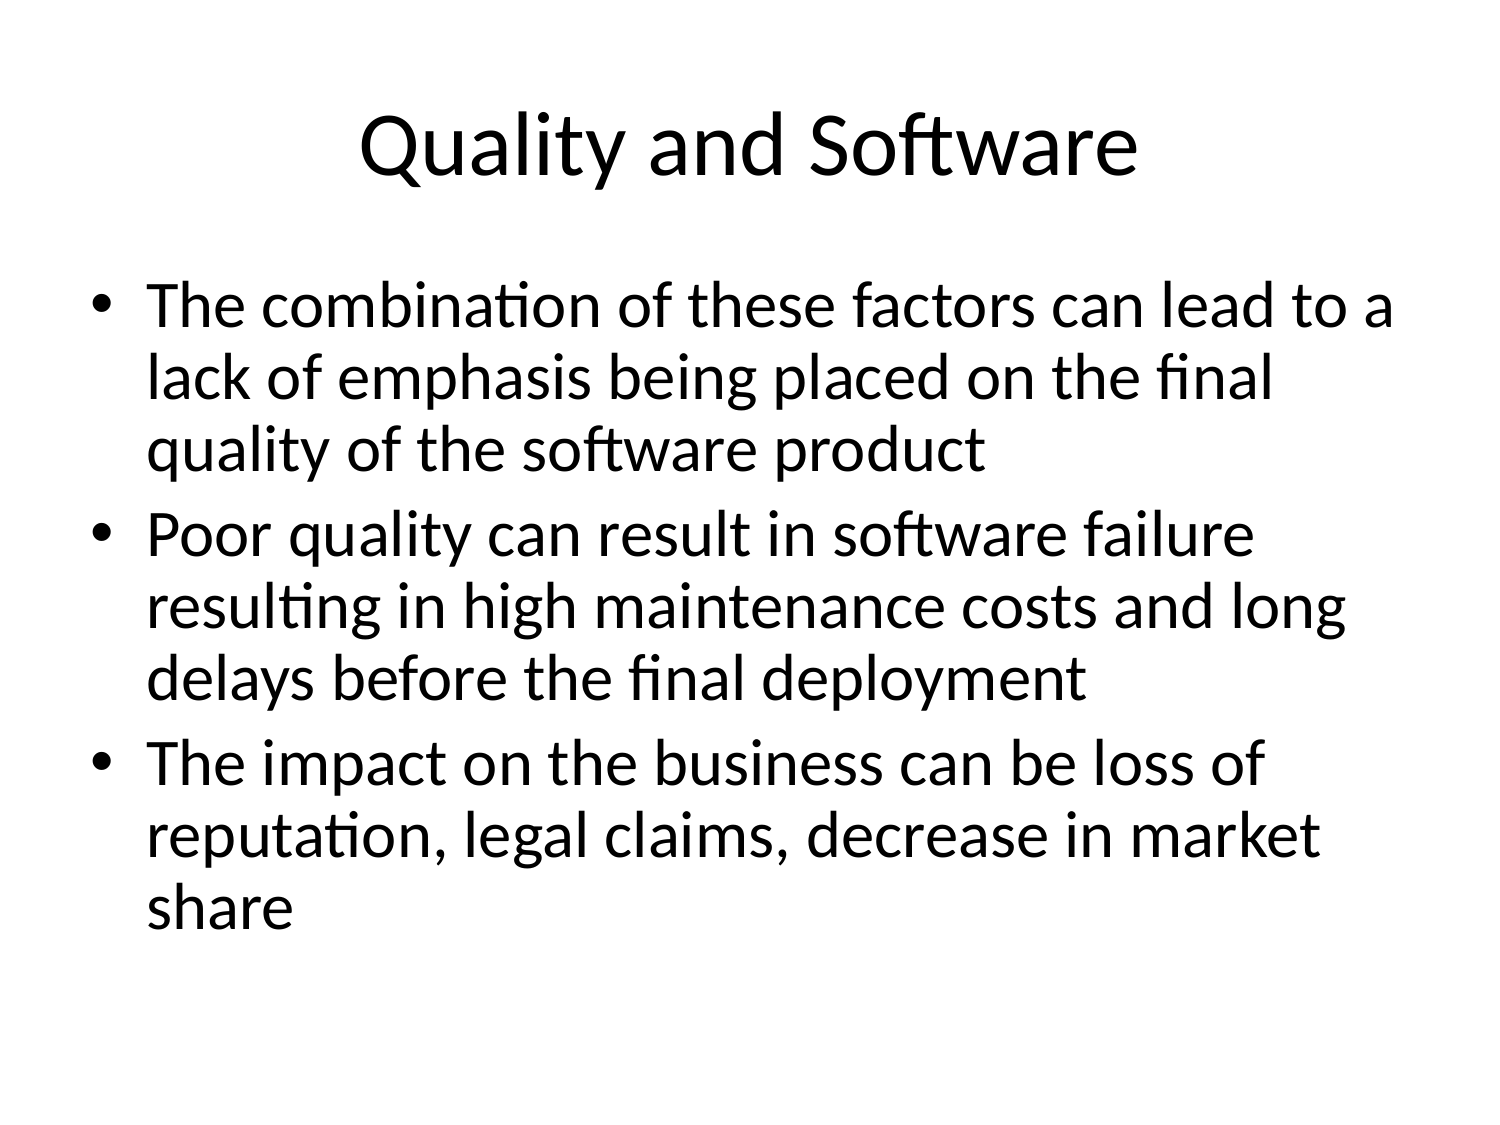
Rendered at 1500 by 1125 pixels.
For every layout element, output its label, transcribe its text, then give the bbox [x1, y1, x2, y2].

list The combination of these factors can lead to a lack of emphasis being placed on the final quality of the software product Poor quality can result in software failure resulting in high maintenance costs and long delays before the final deployment The impact on the business can be loss of reputation, legal claims, decrease in market share [75, 262, 1425, 1005]
title Quality and Software [75, 45, 1425, 233]
